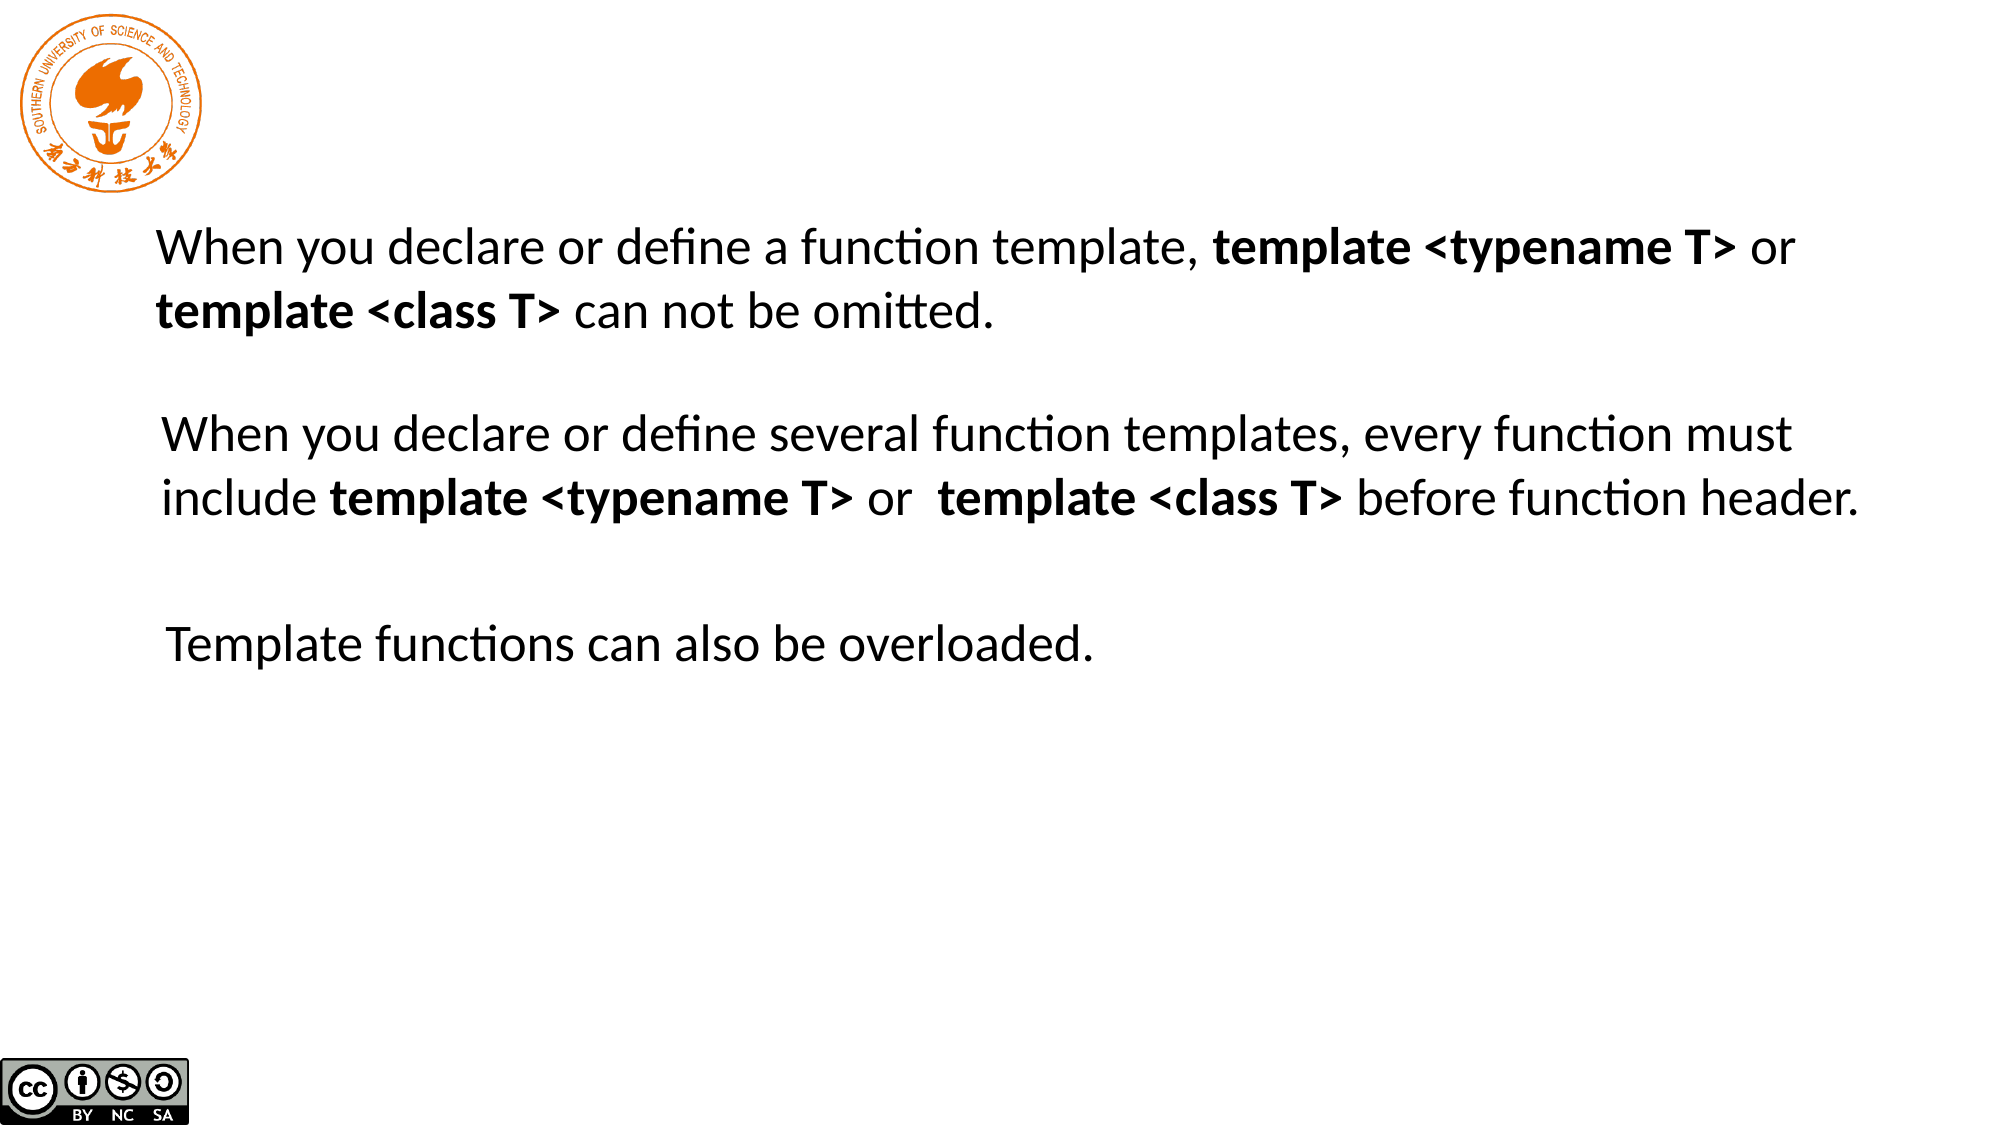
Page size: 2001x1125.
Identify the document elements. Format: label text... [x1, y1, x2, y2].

text_box When you declare or define several function templates, every function must include template <typename T> or template <class T> before function header. [143, 390, 1896, 535]
text_box Template functions can also be overloaded. [148, 600, 1115, 681]
picture [18, 11, 202, 194]
text_box When you declare or define a function template, template <typename T> or template <class T> can not be omitted. [138, 203, 1827, 348]
picture [0, 1058, 189, 1125]
